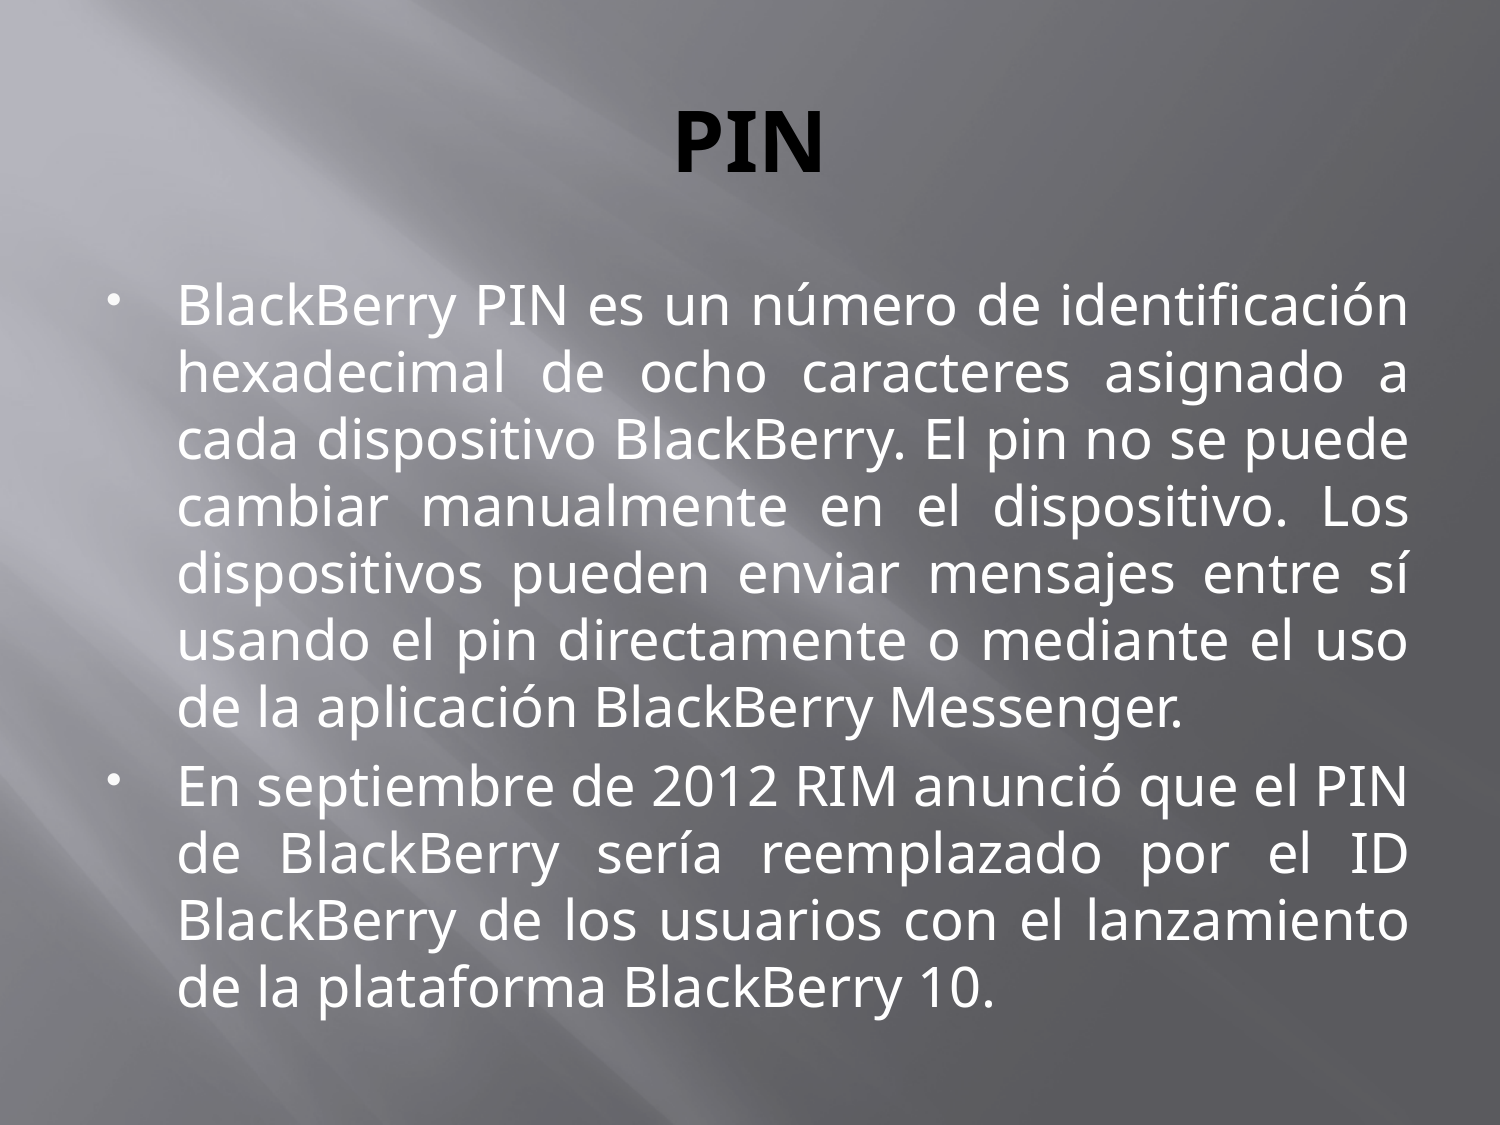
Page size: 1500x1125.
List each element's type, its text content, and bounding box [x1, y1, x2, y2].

title PIN [75, 45, 1425, 233]
list BlackBerry PIN es un número de identificación hexadecimal de ocho caracteres asignado a cada dispositivo BlackBerry. El pin no se puede cambiar manualmente en el dispositivo. Los dispositivos pueden enviar mensajes entre sí usando el pin directamente o mediante el uso de la aplicación BlackBerry Messenger. En septiembre de 2012 RIM anunció que el PIN de BlackBerry sería reemplazado por el ID BlackBerry de los usuarios con el lanzamiento de la plataforma BlackBerry 10. [75, 262, 1425, 1035]
